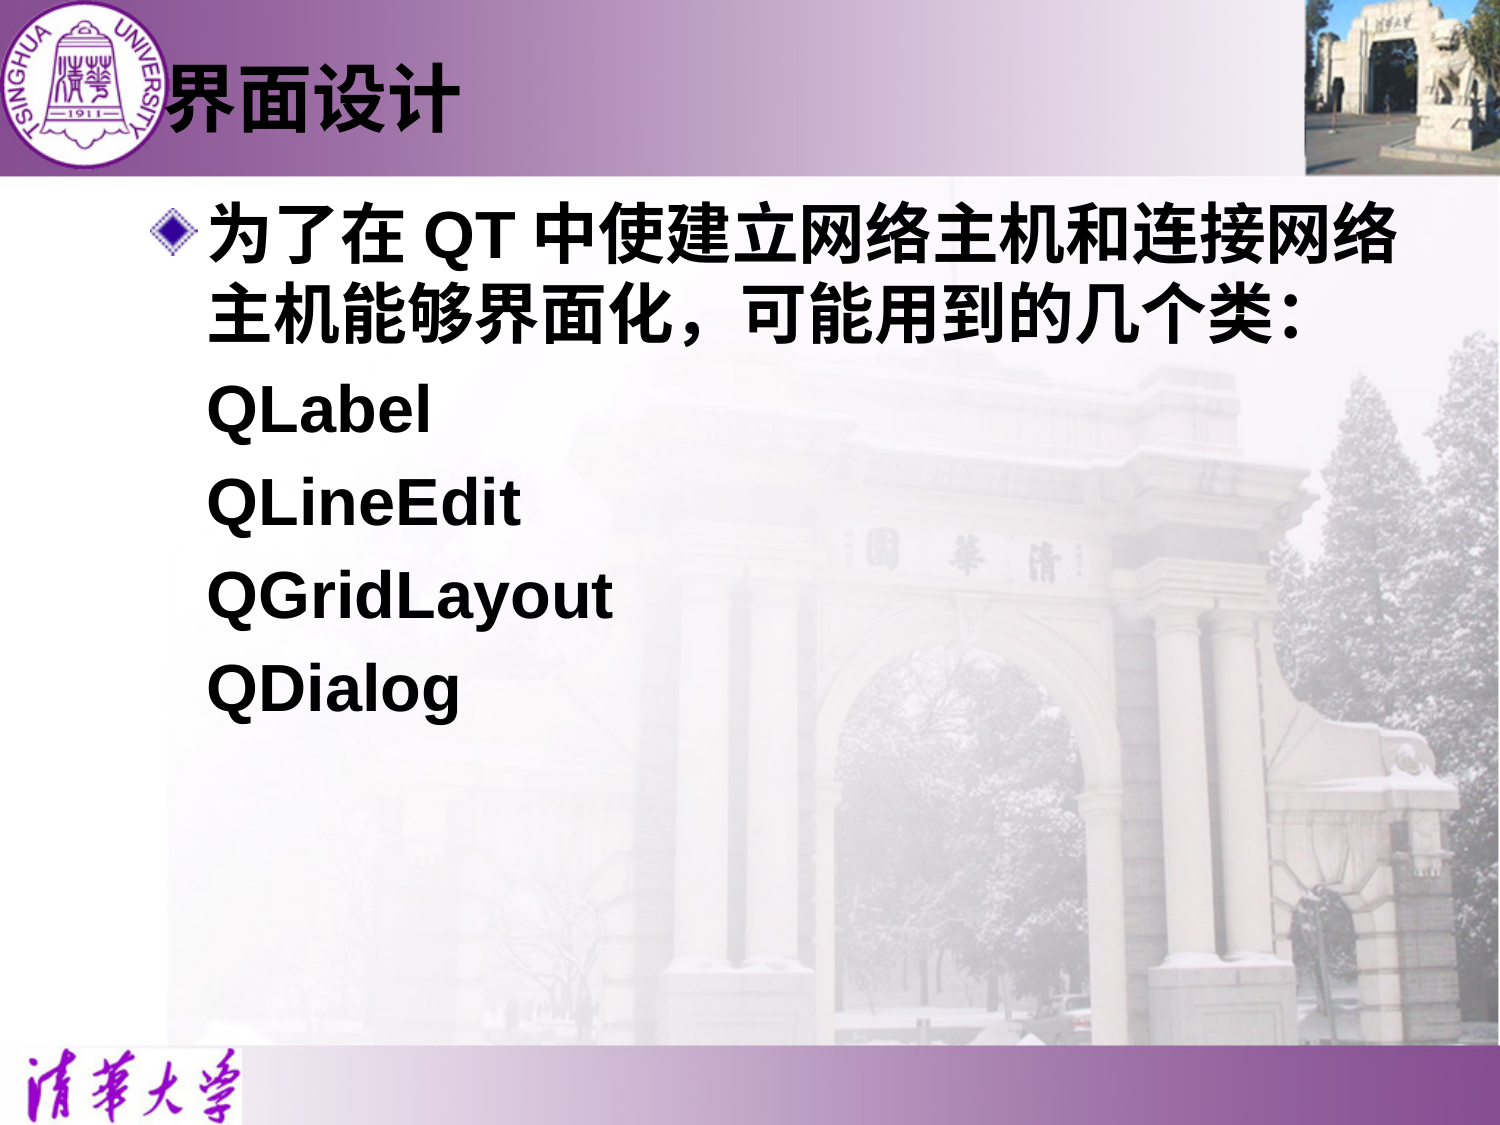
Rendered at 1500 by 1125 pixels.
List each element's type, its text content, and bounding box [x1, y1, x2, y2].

title 界面设计 [147, 30, 1022, 162]
list 为了在QT中使建立网络主机和连接网络主机能够界面化，可能用到的几个类： QLabel QLineEdit QGridLayout QDialog [135, 184, 1436, 1048]
picture [0, 0, 1500, 1125]
